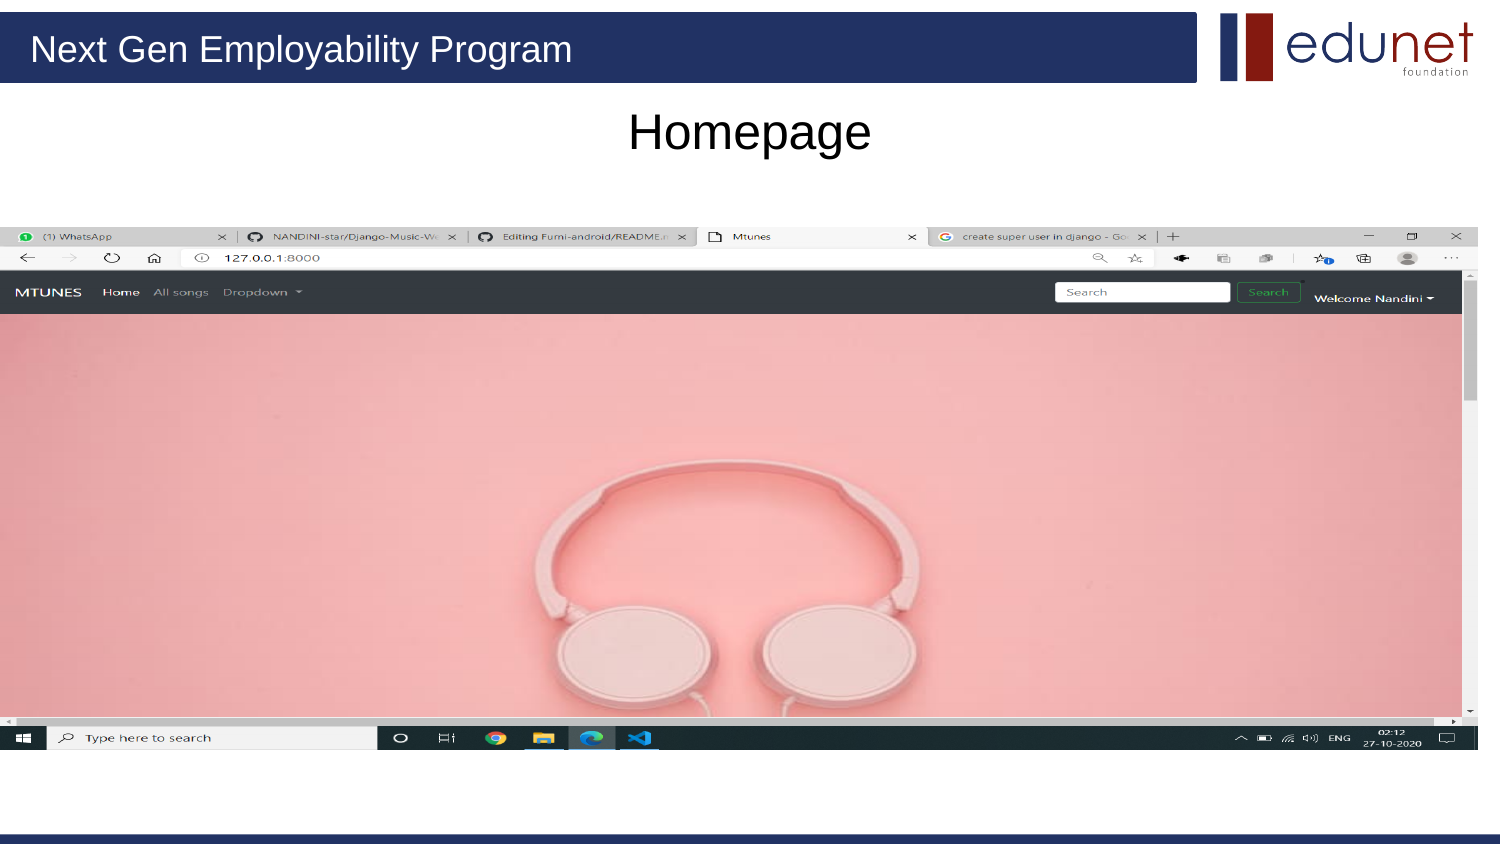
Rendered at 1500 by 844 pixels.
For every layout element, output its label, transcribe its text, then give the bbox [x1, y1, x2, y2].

picture [1279, 14, 1482, 83]
title Homepage [25, 100, 1475, 175]
picture [0, 227, 1478, 750]
